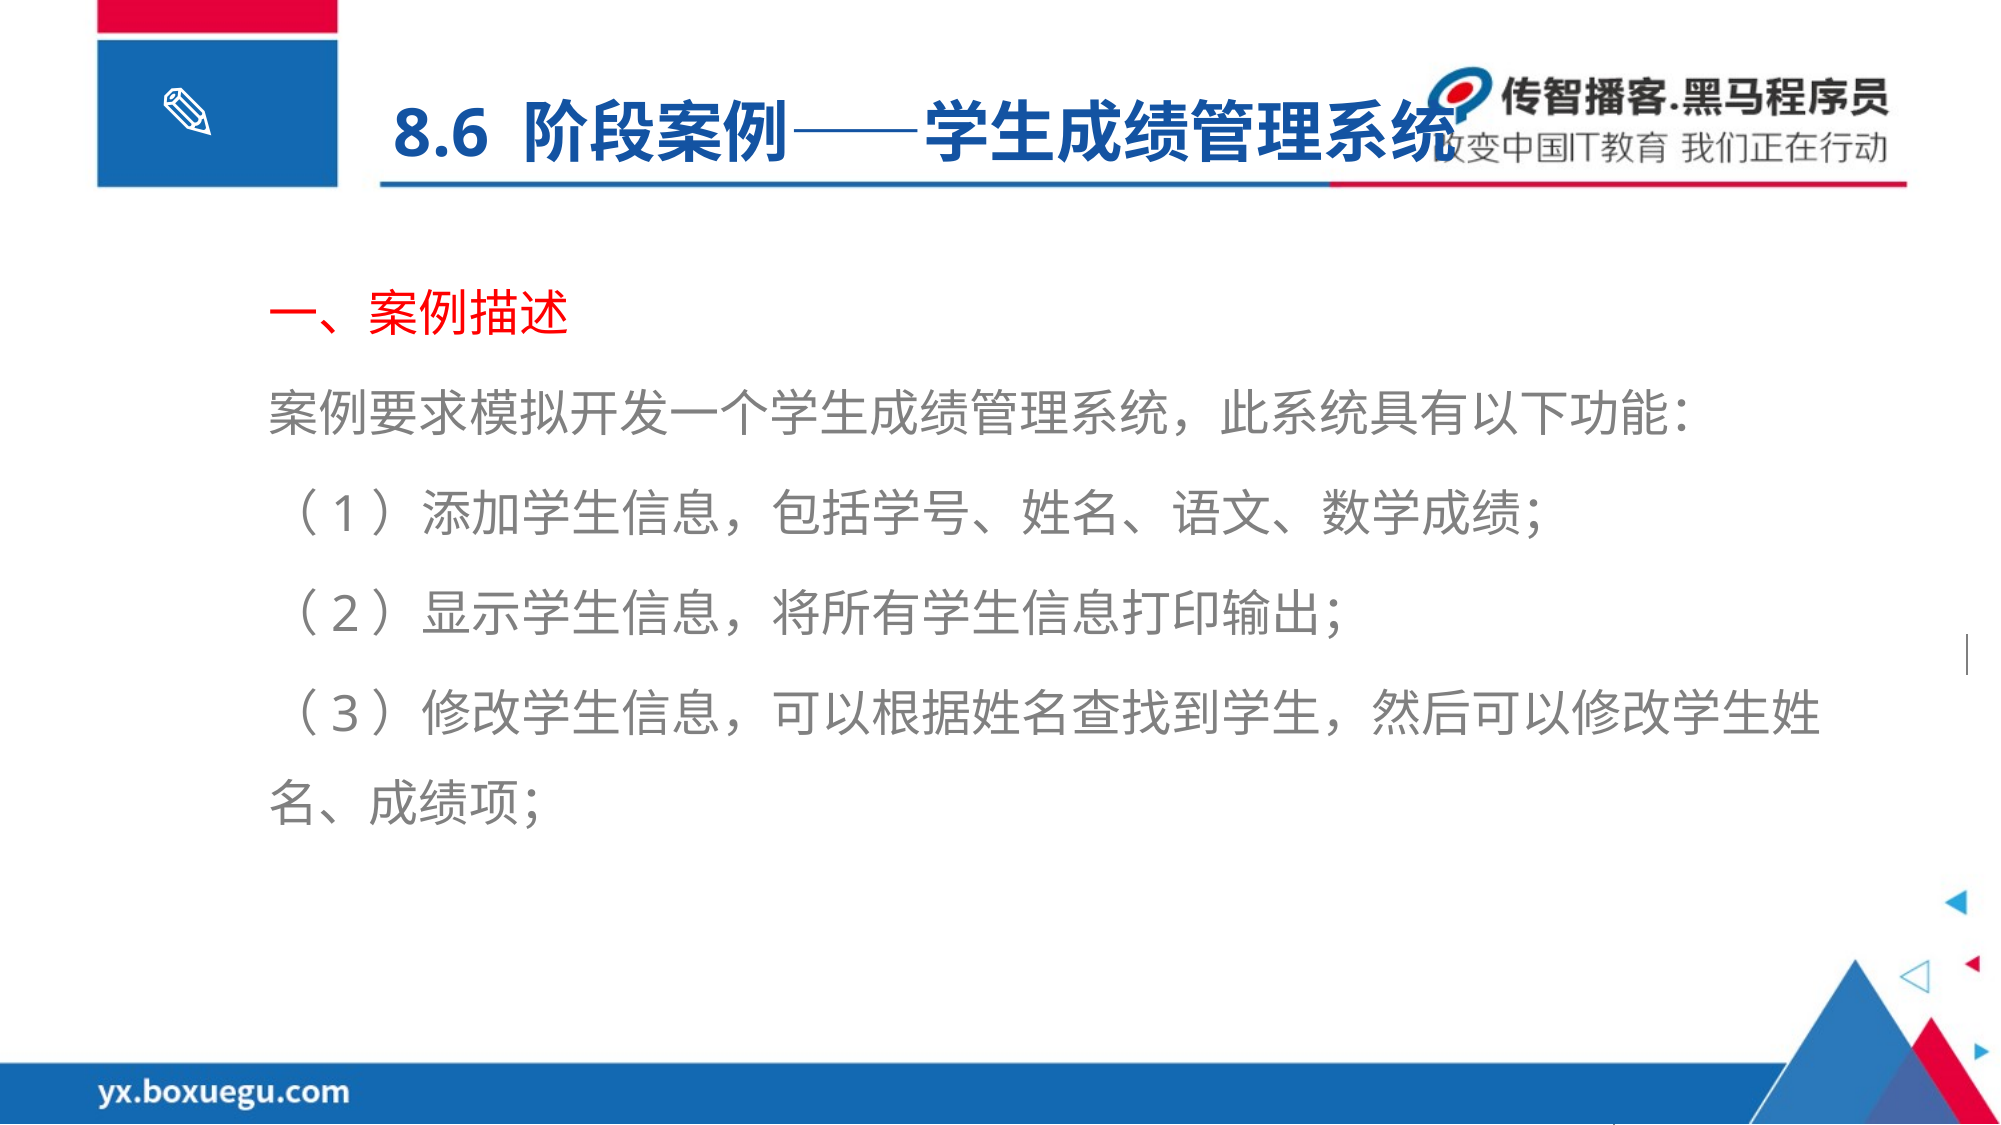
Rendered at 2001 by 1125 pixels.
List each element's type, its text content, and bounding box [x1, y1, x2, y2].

text_box 一、案例描述 案例要求模拟开发一个学生成绩管理系统，此系统具有以下功能： （1）添加学生信息，包括学号、姓名、语文、数学成绩； （2）显示学生信息，将所有学生信息打印输出； （3）修改学生信息，可以根据姓名查找到学生，然后可以修改学生姓名、成绩项； [254, 243, 1861, 907]
picture [0, 0, 2000, 1124]
text_box 8.6 阶段案例——学生成绩管理系统 [379, 82, 1509, 177]
